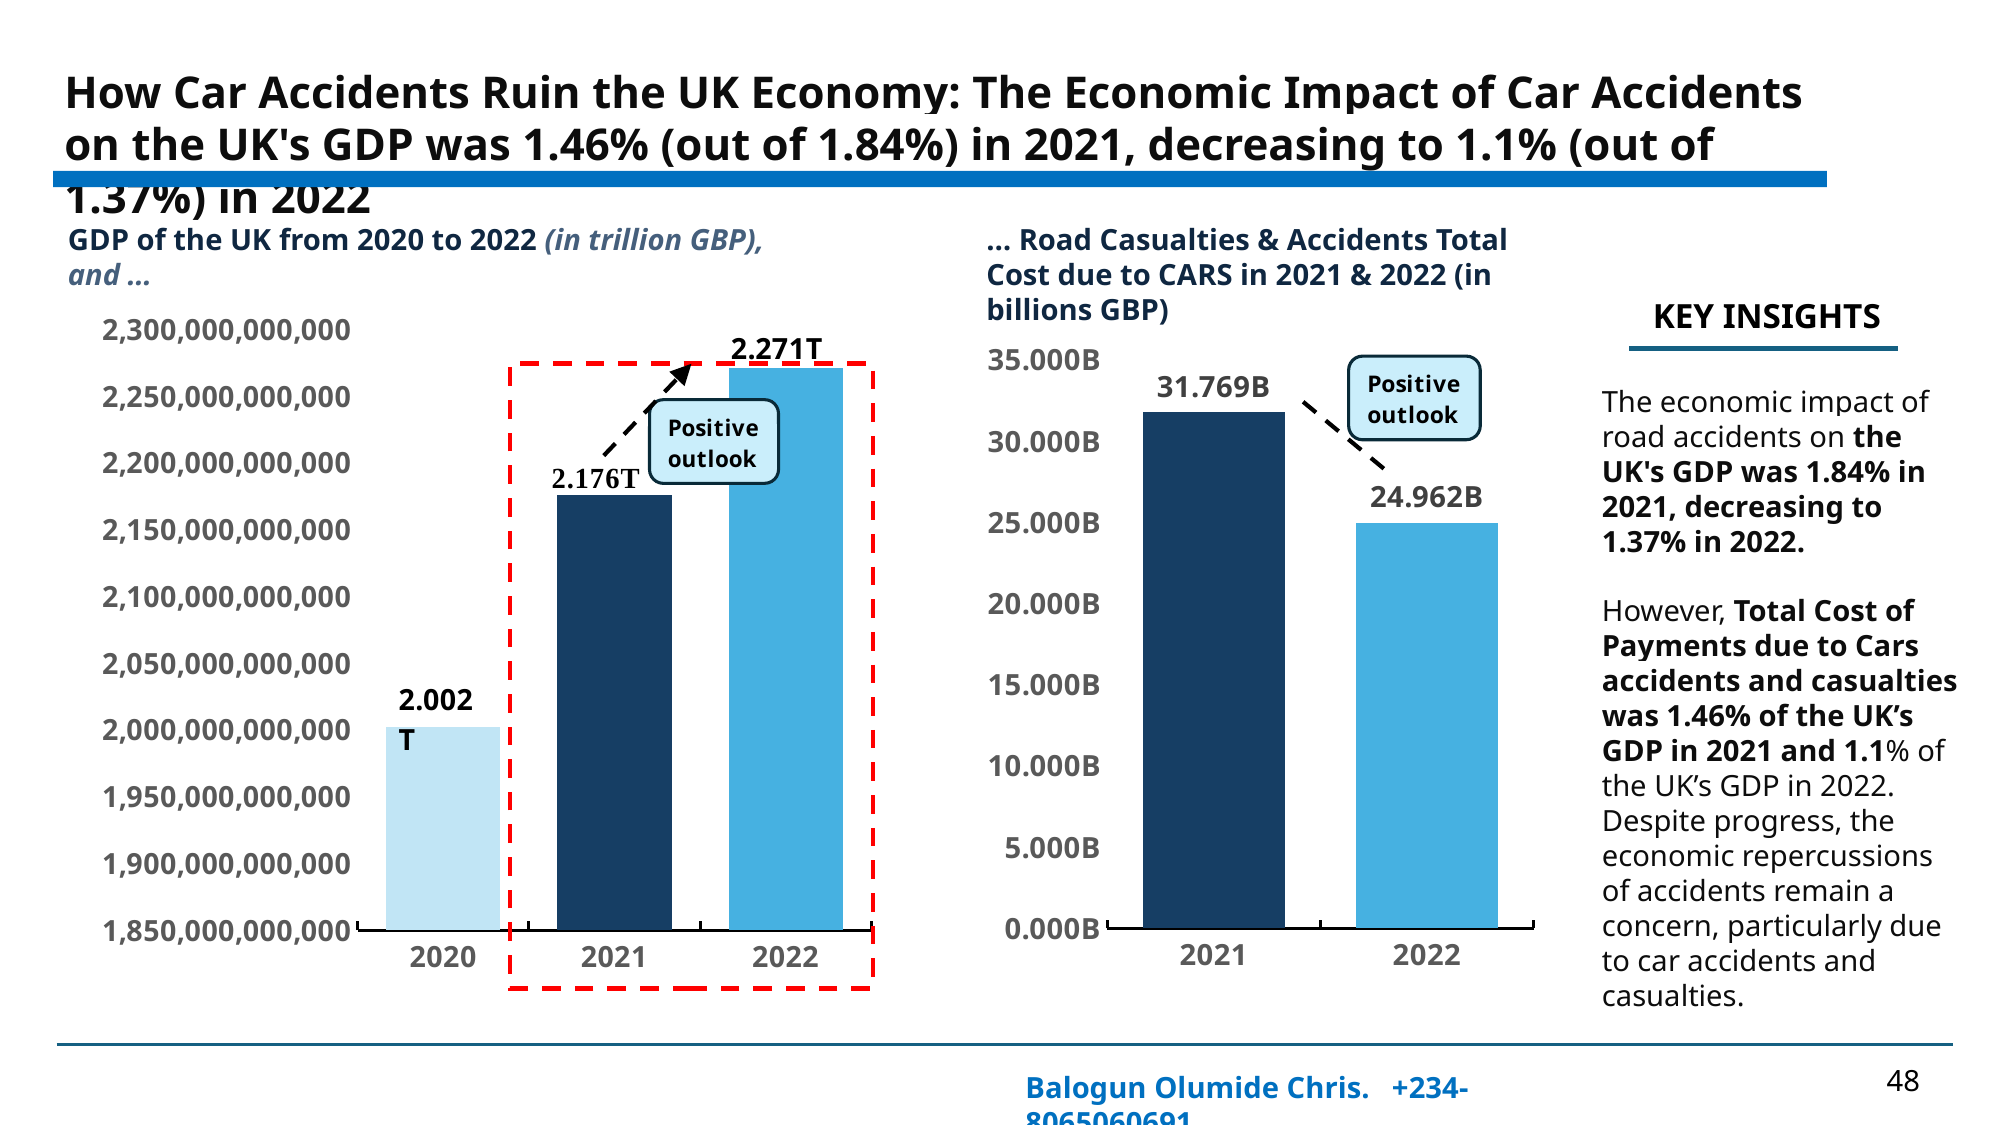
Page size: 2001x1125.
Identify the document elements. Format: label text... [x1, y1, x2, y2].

chart [101, 299, 874, 989]
text_box GDP of the UK from 2020 to 2022 (in trillion GBP), and … [53, 214, 801, 299]
chart [975, 325, 1546, 989]
text_box 48 [1871, 1055, 1943, 1105]
text_box KEY INSIGHTS [1629, 287, 1905, 343]
text_box How Car Accidents Ruin the UK Economy: The Economic Impact of Car Accidents on the UK's GDP was 1.46% (out of 1.84%) in 2021, decreasing to 1.1% (out of 1.37%) in 2022 [49, 56, 1827, 230]
text_box [52, 169, 1829, 189]
text_box … Road Casualties & Accidents Total Cost due to CARS in 2021 & 2022 (in billions GBP) [971, 214, 1552, 334]
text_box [603, 363, 692, 457]
text_box The economic impact of road accidents on the UK's GDP was 1.84% in 2021, decreasing to 1.37% in 2022. However, Total Cost of Payments due to Cars accidents and casualties was 1.46% of the UK’s GDP in 2021 and 1.1% of the UK’s GDP in 2022. Despite progress, the economic repercussions of accidents remain a concern, particularly due to car accidents and casualties. [1587, 375, 1978, 1020]
text_box Balogun Olumide Chris. +234-8065060691 [1010, 1062, 1588, 1125]
